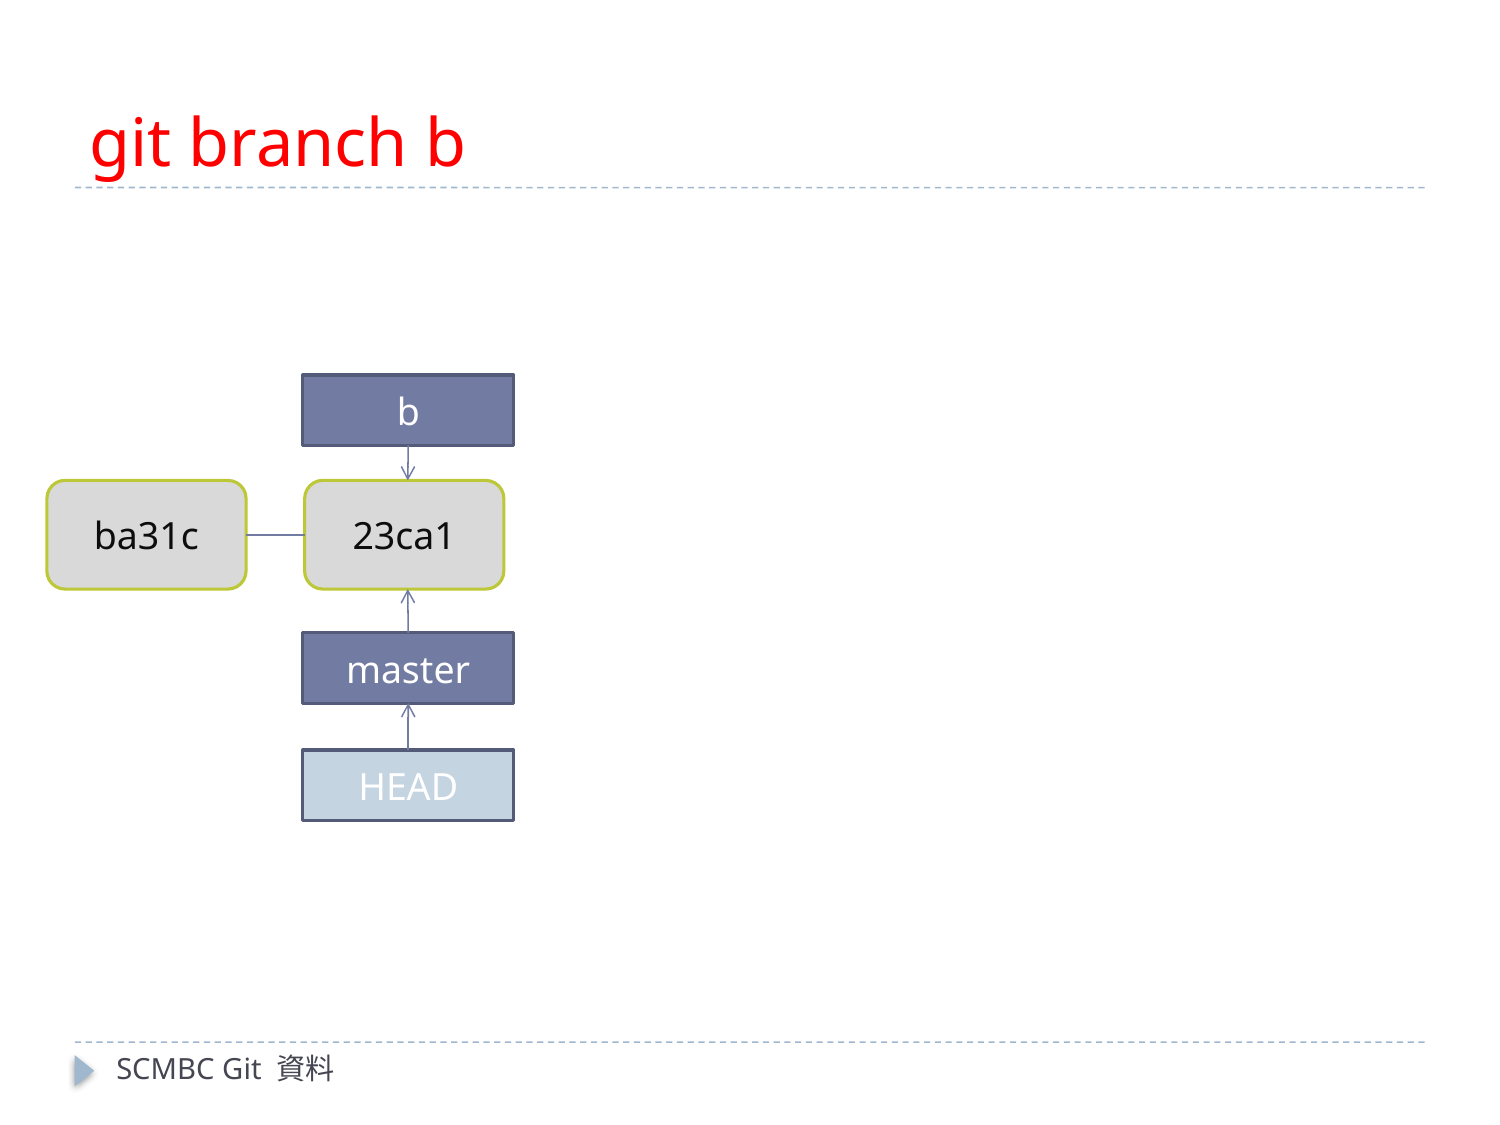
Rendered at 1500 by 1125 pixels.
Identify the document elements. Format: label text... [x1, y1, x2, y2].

text_box master [301, 631, 515, 705]
text_box 23ca1 [303, 478, 506, 591]
text_box HEAD [301, 748, 515, 822]
footer SCMBC Git 資料 [101, 1042, 625, 1103]
text_box b [301, 373, 515, 447]
title git branch b [75, 24, 1425, 188]
text_box ba31c [45, 478, 248, 591]
